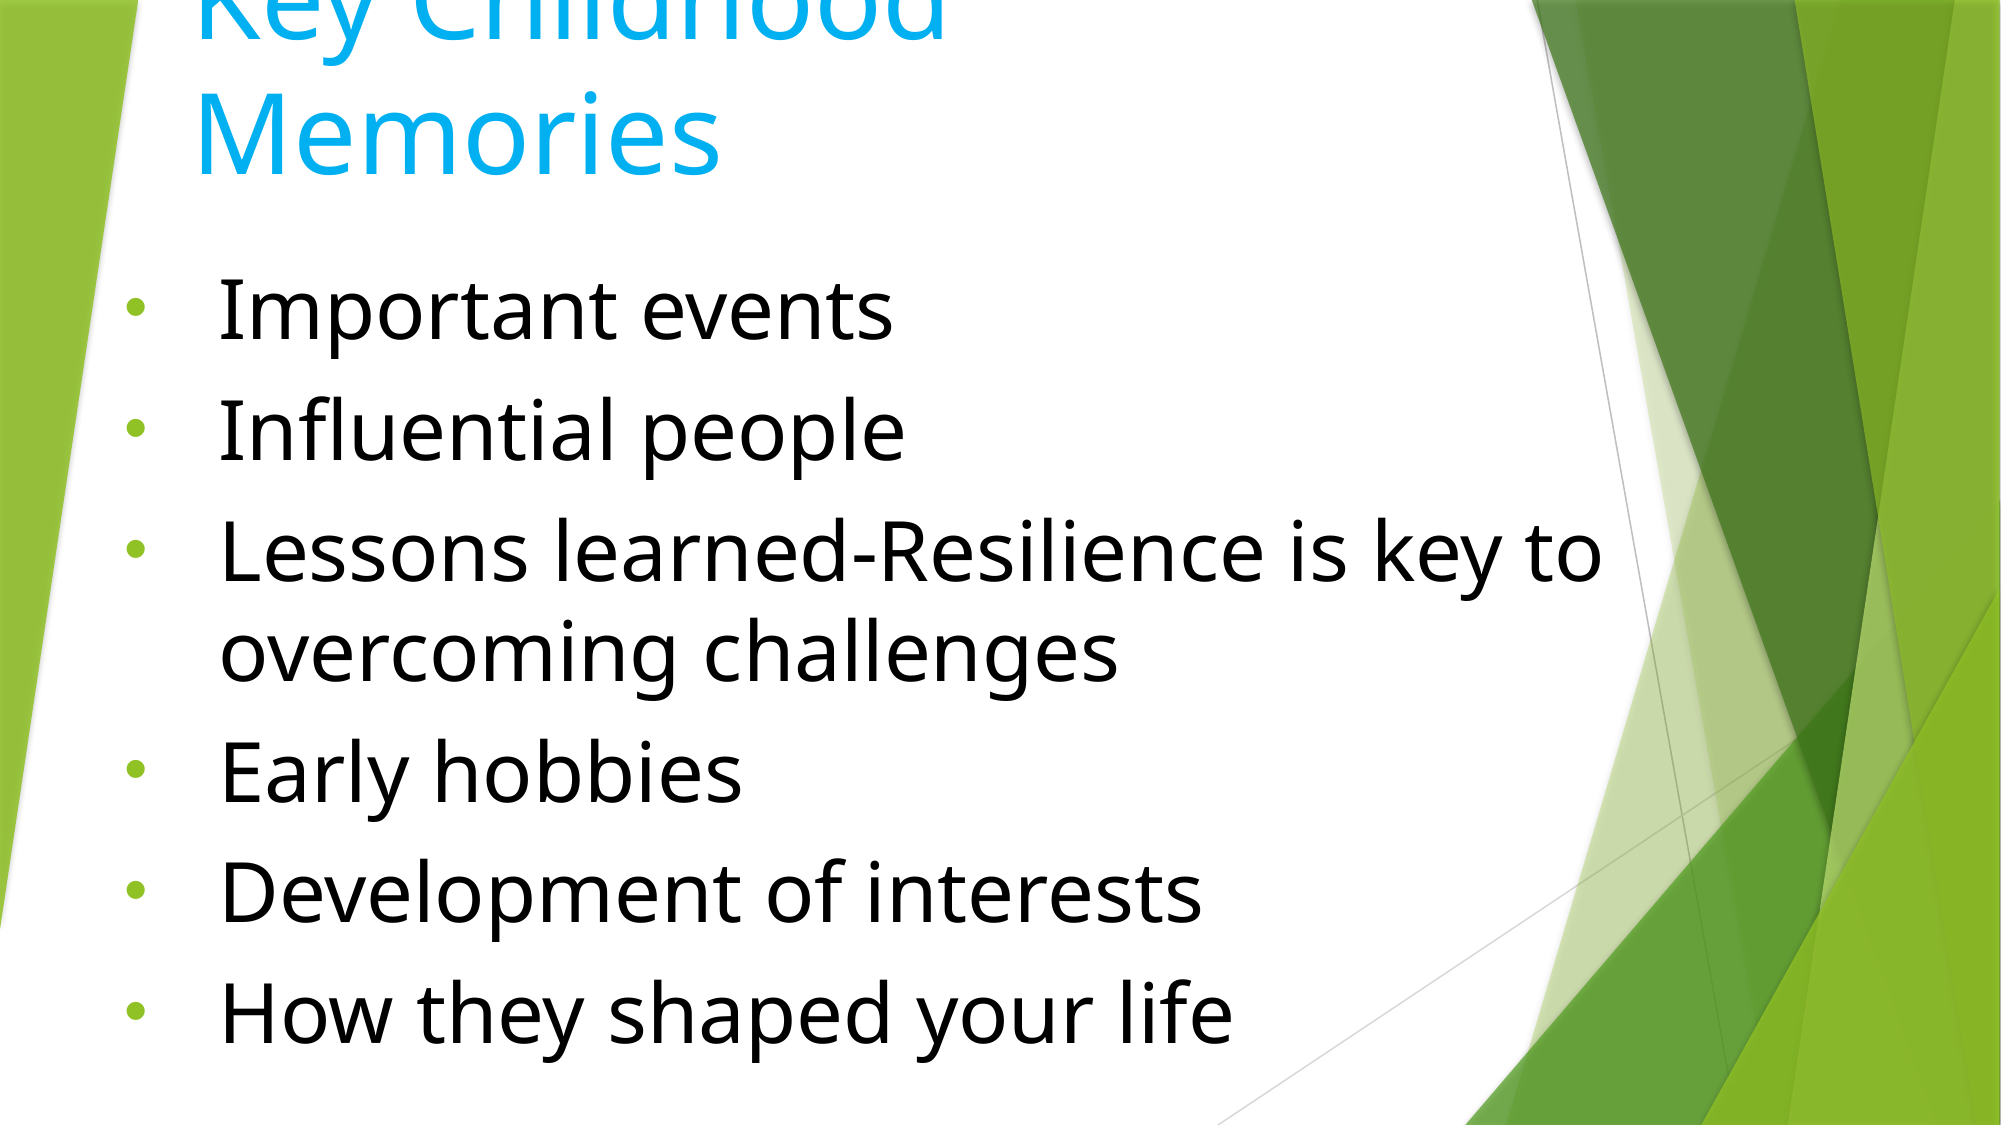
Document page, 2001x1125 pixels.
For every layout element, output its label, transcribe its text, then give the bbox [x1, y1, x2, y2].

title Key Childhood Memories [176, 24, 1522, 205]
subtitle Important events Influential people Lessons learned-Resilience is key to overcoming challenges Early hobbies Development of interests How they shaped your life [109, 249, 1626, 1080]
